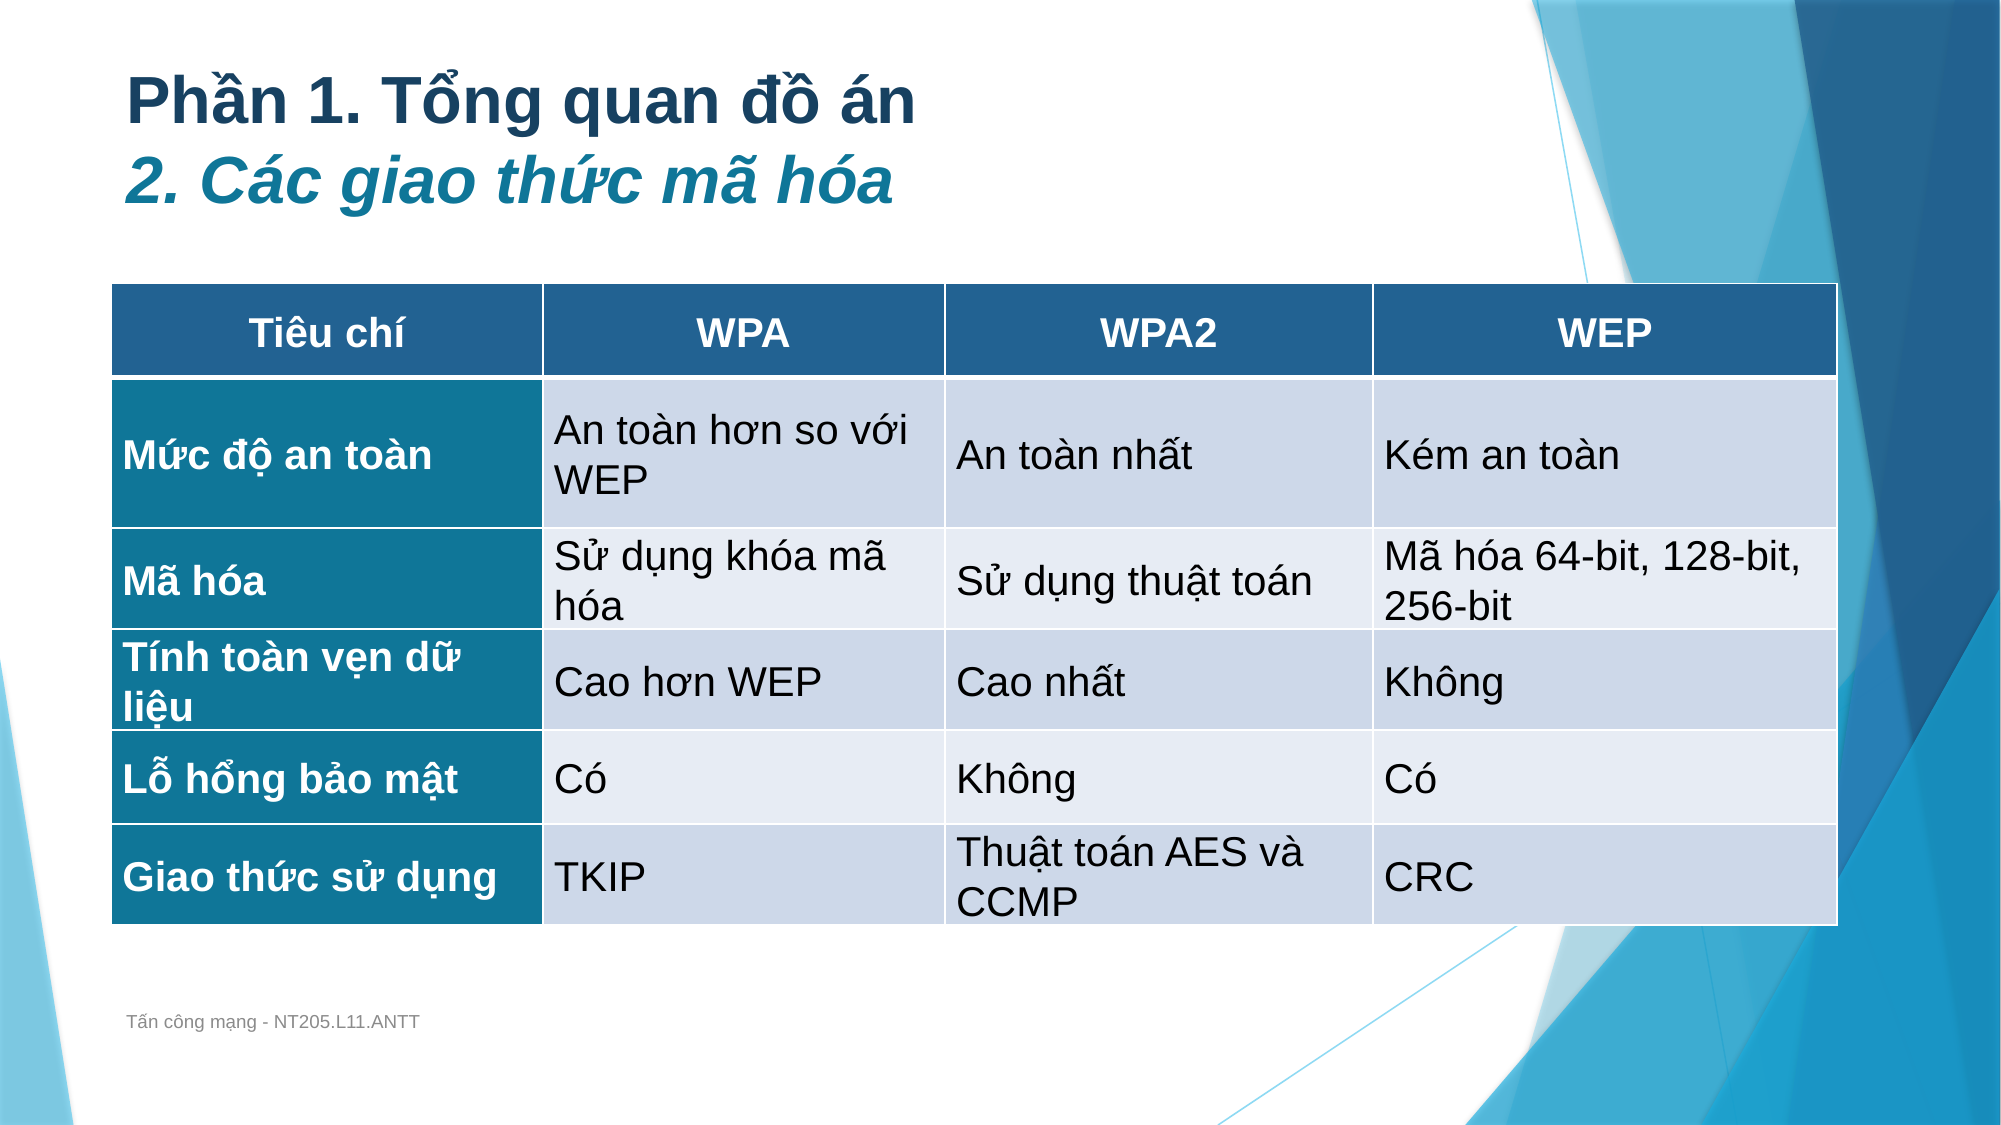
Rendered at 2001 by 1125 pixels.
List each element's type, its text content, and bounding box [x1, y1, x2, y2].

table_cell Cao nhất [946, 630, 1372, 729]
table_header WPA2 [946, 284, 1372, 375]
table_cell Không [946, 731, 1372, 823]
table_header Tiêu chí [112, 284, 542, 375]
table_cell Sử dụng thuật toán [946, 529, 1372, 628]
table_header WPA [544, 284, 944, 375]
table_cell Tính toàn vẹn dữ liệu [112, 630, 542, 729]
table_cell Kém an toàn [1374, 380, 1836, 527]
table_cell Thuật toán AES và CCMP [946, 825, 1372, 924]
table_cell Có [1374, 731, 1836, 823]
table_cell An toàn hơn so với WEP [544, 380, 944, 527]
table_cell Không [1374, 630, 1836, 729]
table_cell Mức độ an toàn [112, 380, 542, 527]
table_cell Giao thức sử dụng [112, 825, 542, 924]
footer Tấn công mạng - NT205.L11.ANTT [111, 991, 1145, 1051]
table_cell Mã hóa 64-bit, 128-bit, 256-bit [1374, 529, 1836, 628]
table_header WEP [1374, 284, 1836, 375]
table_cell Sử dụng khóa mã hóa [544, 529, 944, 628]
table_cell TKIP [544, 825, 944, 924]
table_cell An toàn nhất [946, 380, 1372, 527]
table_cell Lỗ hổng bảo mật [112, 731, 542, 823]
table_cell Có [544, 731, 944, 823]
table_cell Cao hơn WEP [544, 630, 944, 729]
table_cell Mã hóa [112, 529, 542, 628]
table_cell CRC [1374, 825, 1836, 924]
title Phần 1. Tổng quan đồ án 2. Các giao thức mã hóa [111, 49, 1791, 240]
